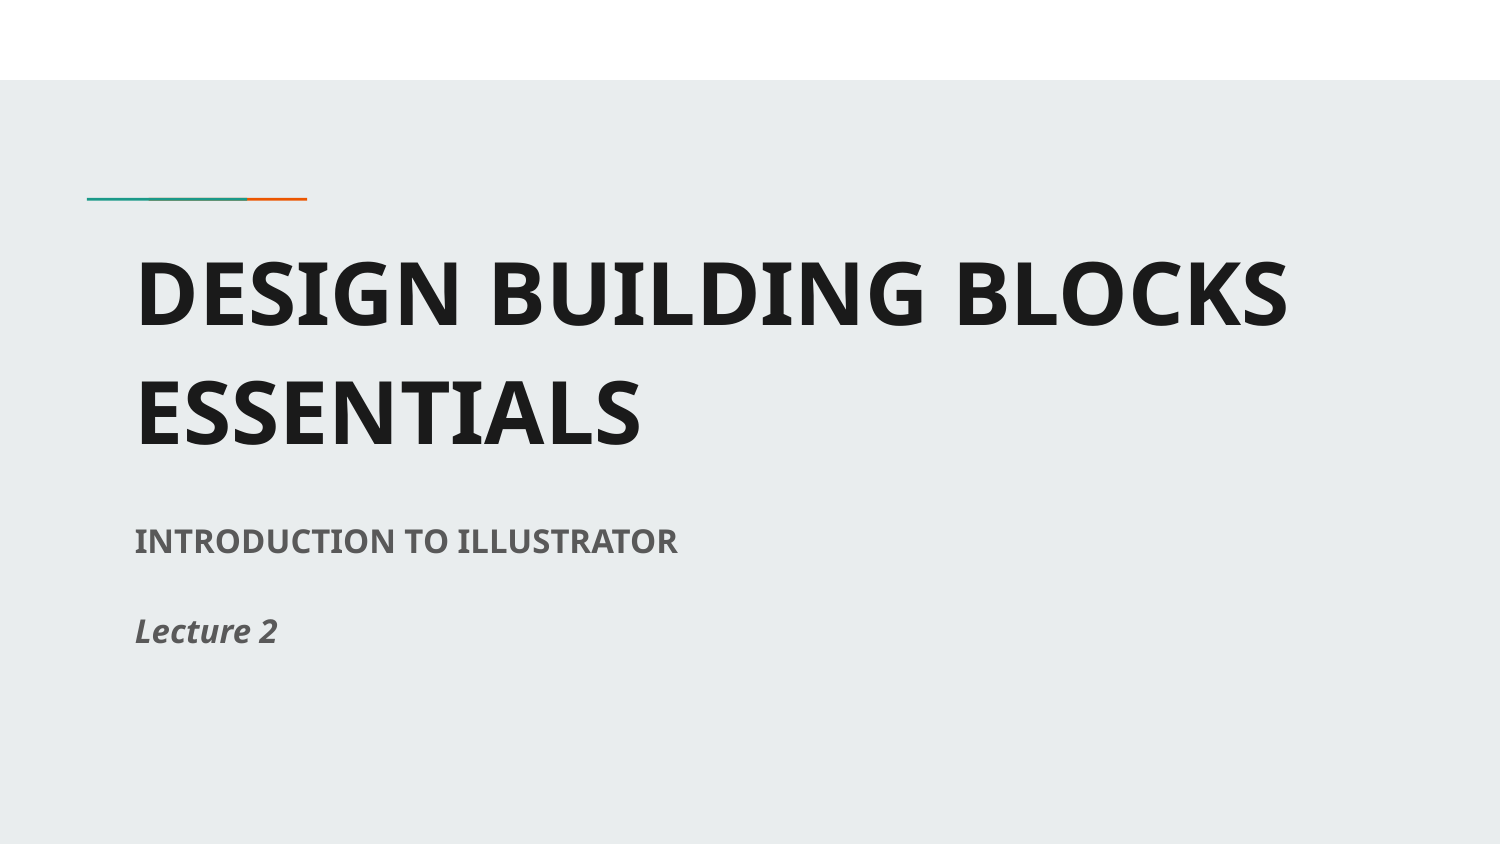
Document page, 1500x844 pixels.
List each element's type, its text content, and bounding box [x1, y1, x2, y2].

title DESIGN BUILDING BLOCKS ESSENTIALS [119, 216, 1381, 490]
subtitle INTRODUCTION TO ILLUSTRATOR Lecture 2 [119, 503, 1381, 669]
